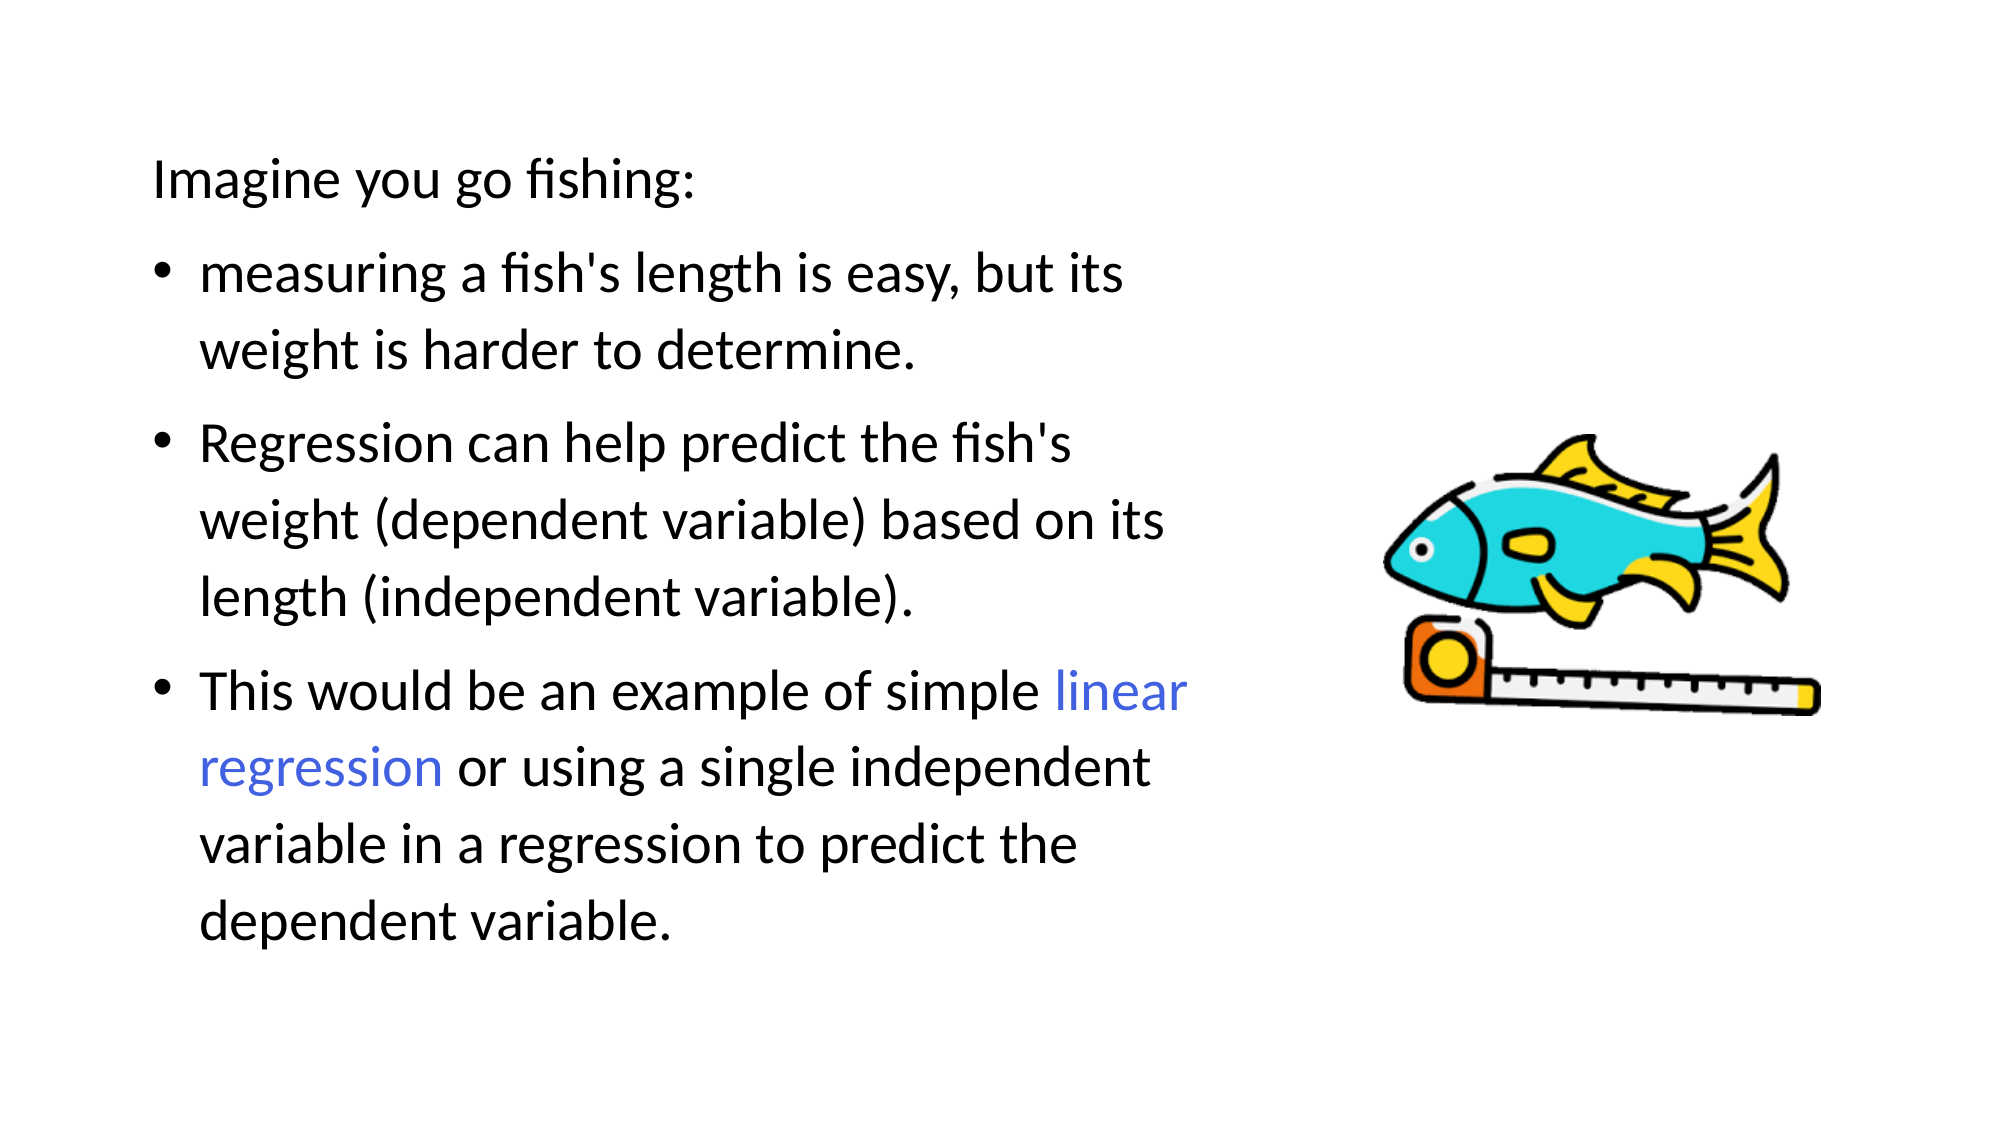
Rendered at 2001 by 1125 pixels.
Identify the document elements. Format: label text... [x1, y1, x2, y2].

list Imagine you go fishing: measuring a fish's length is easy, but its weight is harder to determine. Regression can help predict the fish's weight (dependent variable) based on its length (independent variable). This would be an example of simple linear regression or using a single independent variable in a regression to predict the dependent variable. [137, 126, 1230, 1037]
picture [1383, 434, 1821, 716]
